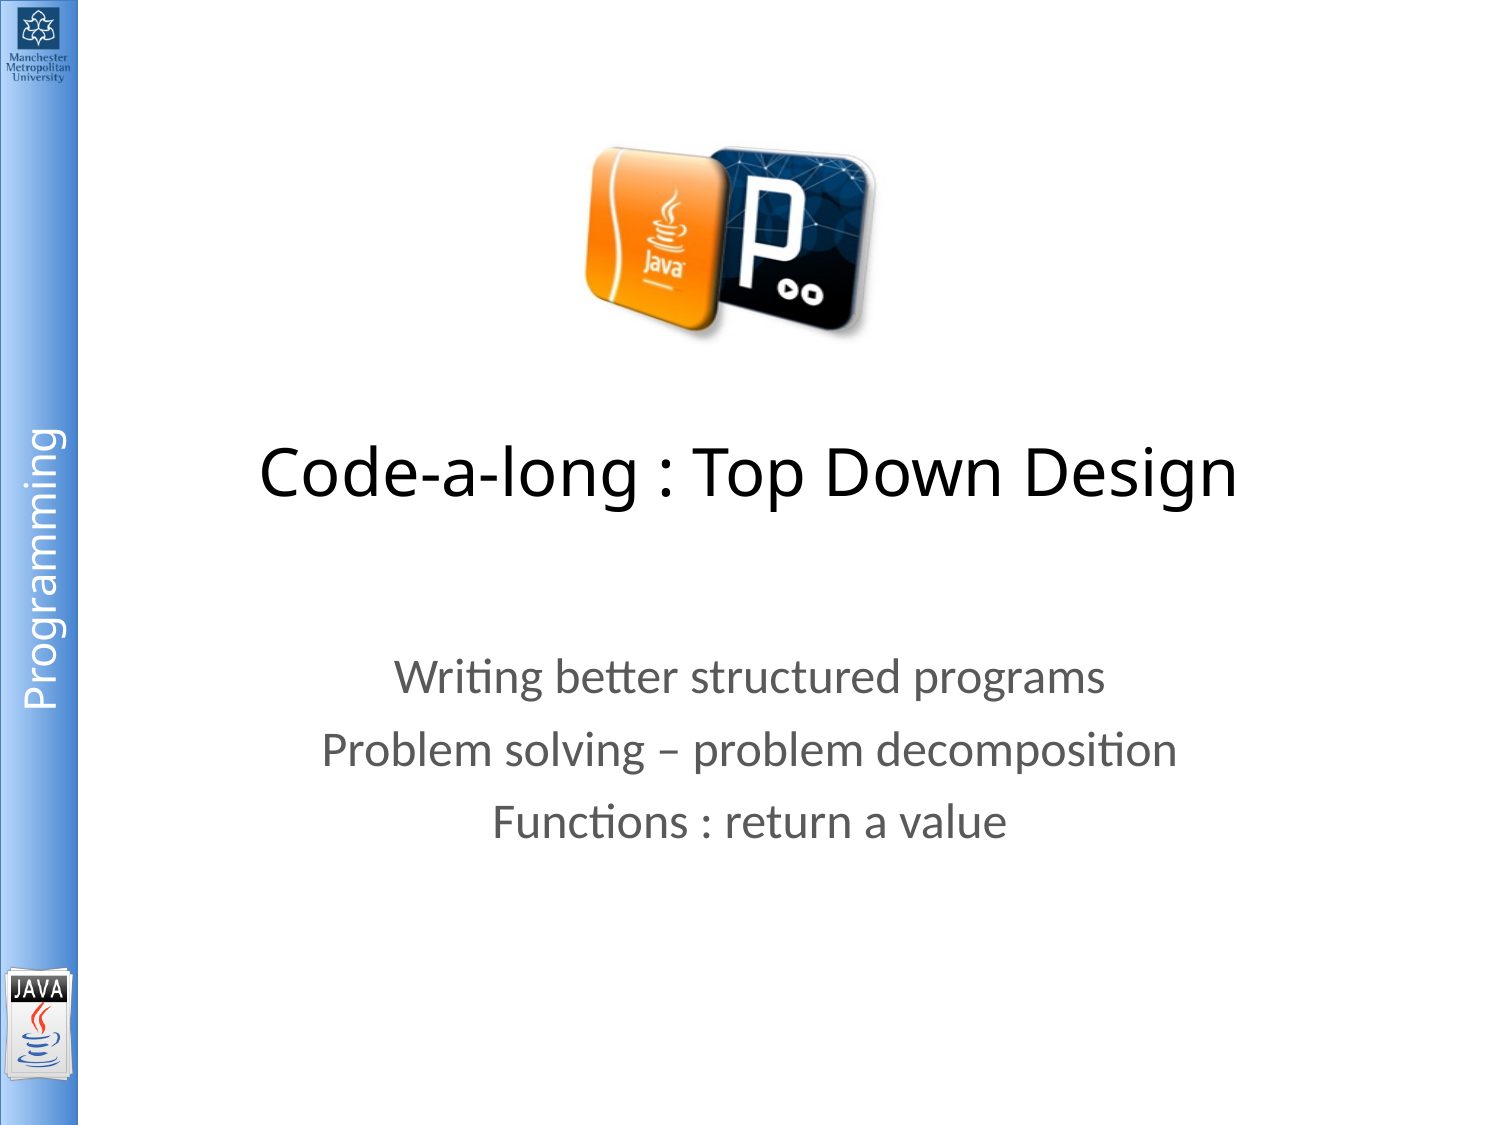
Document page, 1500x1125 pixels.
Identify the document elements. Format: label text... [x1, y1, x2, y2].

picture [0, 966, 82, 1082]
picture [572, 125, 892, 357]
title Code-a-long : Top Down Design [112, 349, 1388, 591]
picture [5, 7, 70, 83]
subtitle Writing better structured programs Problem solving – problem decomposition Functions : return a value [225, 637, 1275, 925]
